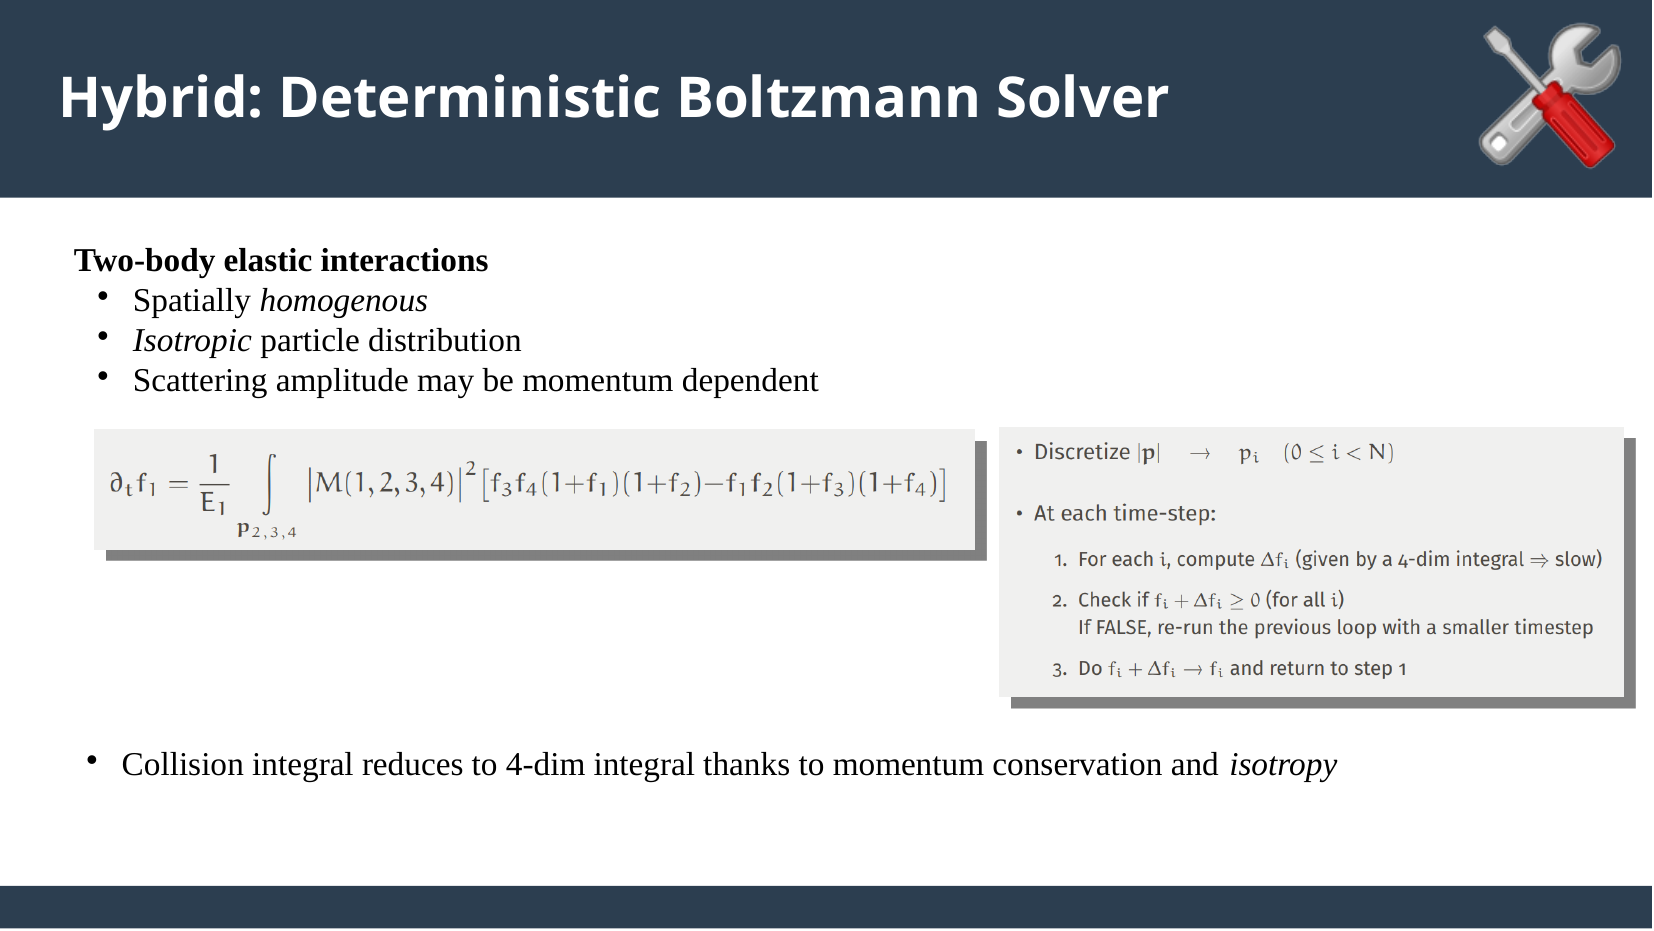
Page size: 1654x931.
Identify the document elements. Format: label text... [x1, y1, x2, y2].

picture [94, 429, 975, 550]
picture [999, 427, 1624, 697]
picture [1469, 17, 1627, 174]
text_box Collision integral reduces to 4-dim integral thanks to momentum conservation and isotropy [71, 734, 1388, 792]
text_box Hybrid: Deterministic Boltzmann Solver [58, 37, 1469, 154]
text_box Two-body elastic interactions Spatially homogenous Isotropic particle distribution Scattering amplitude may be momentum dependent [58, 230, 948, 414]
